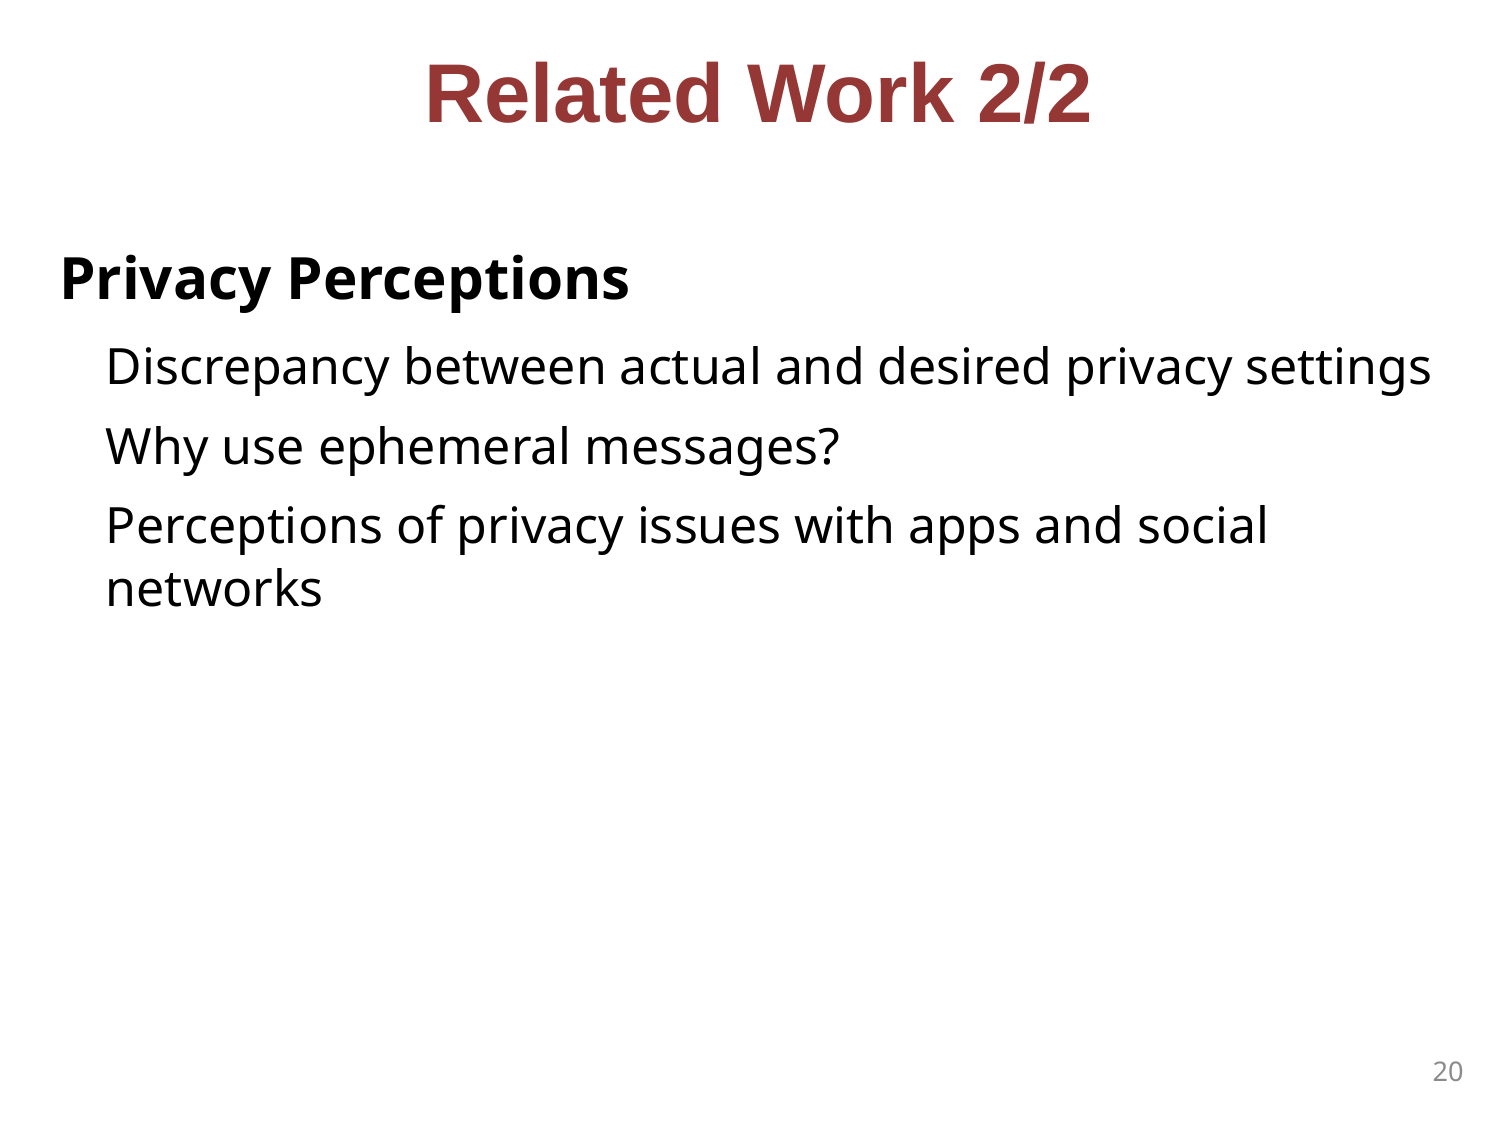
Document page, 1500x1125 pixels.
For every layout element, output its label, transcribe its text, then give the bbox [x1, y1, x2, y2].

list Privacy Perceptions Discrepancy between actual and desired privacy settings Why use ephemeral messages? Perceptions of privacy issues with apps and social networks [44, 233, 1474, 1011]
slide_number 20 [1128, 1042, 1479, 1103]
title Related Work 2/2 [44, 6, 1474, 173]
